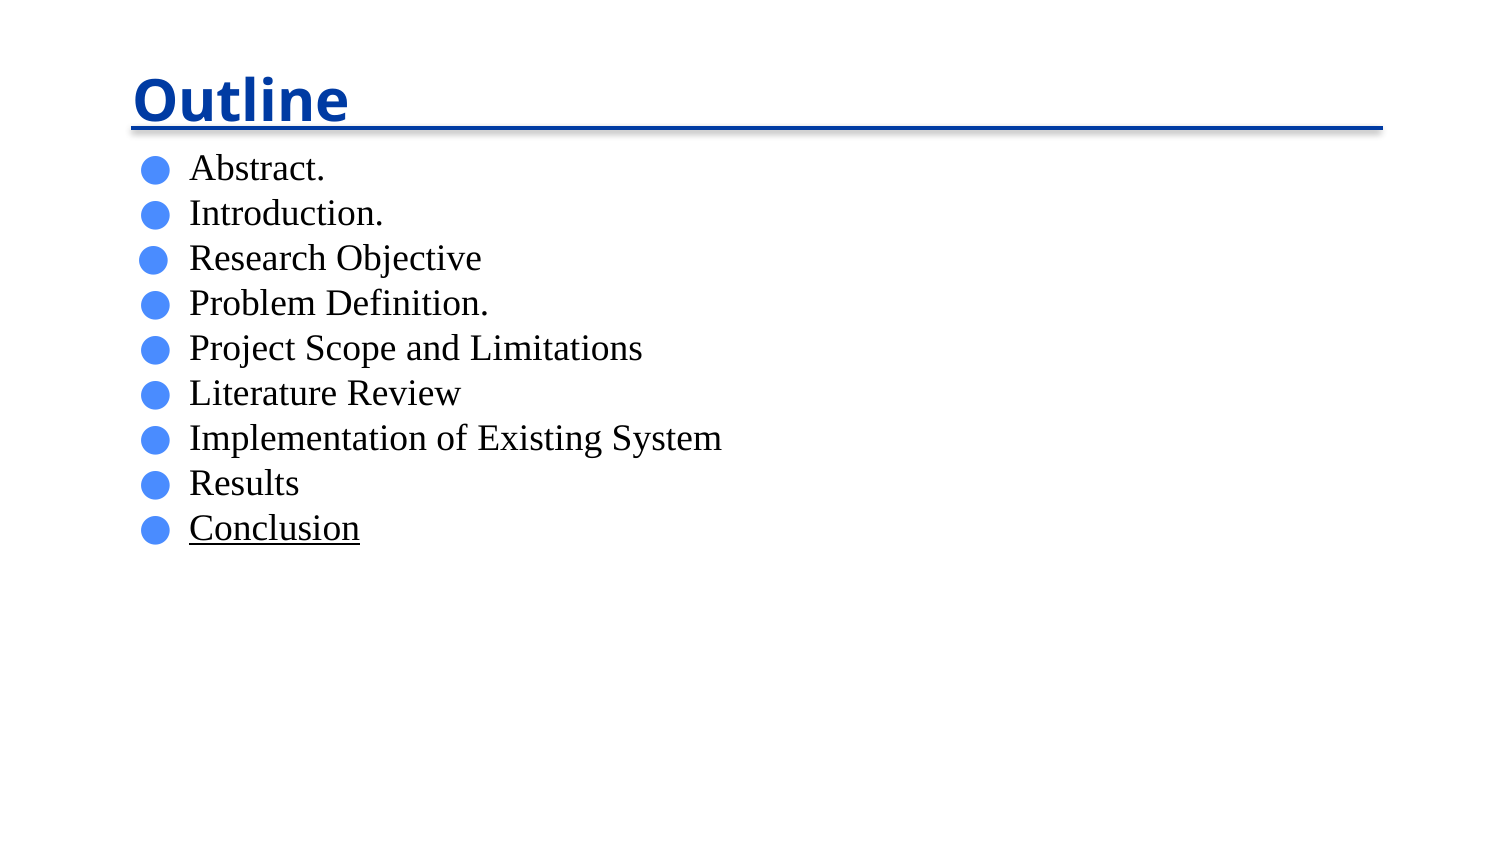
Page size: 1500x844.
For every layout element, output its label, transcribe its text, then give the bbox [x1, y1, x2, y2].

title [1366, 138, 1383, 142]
list Abstract. Introduction. Research Objective Problem Definition. Project Scope and Limitations Literature Review Implementation of Existing System Results Conclusion [99, 128, 1366, 804]
title Outline [116, 47, 1383, 128]
